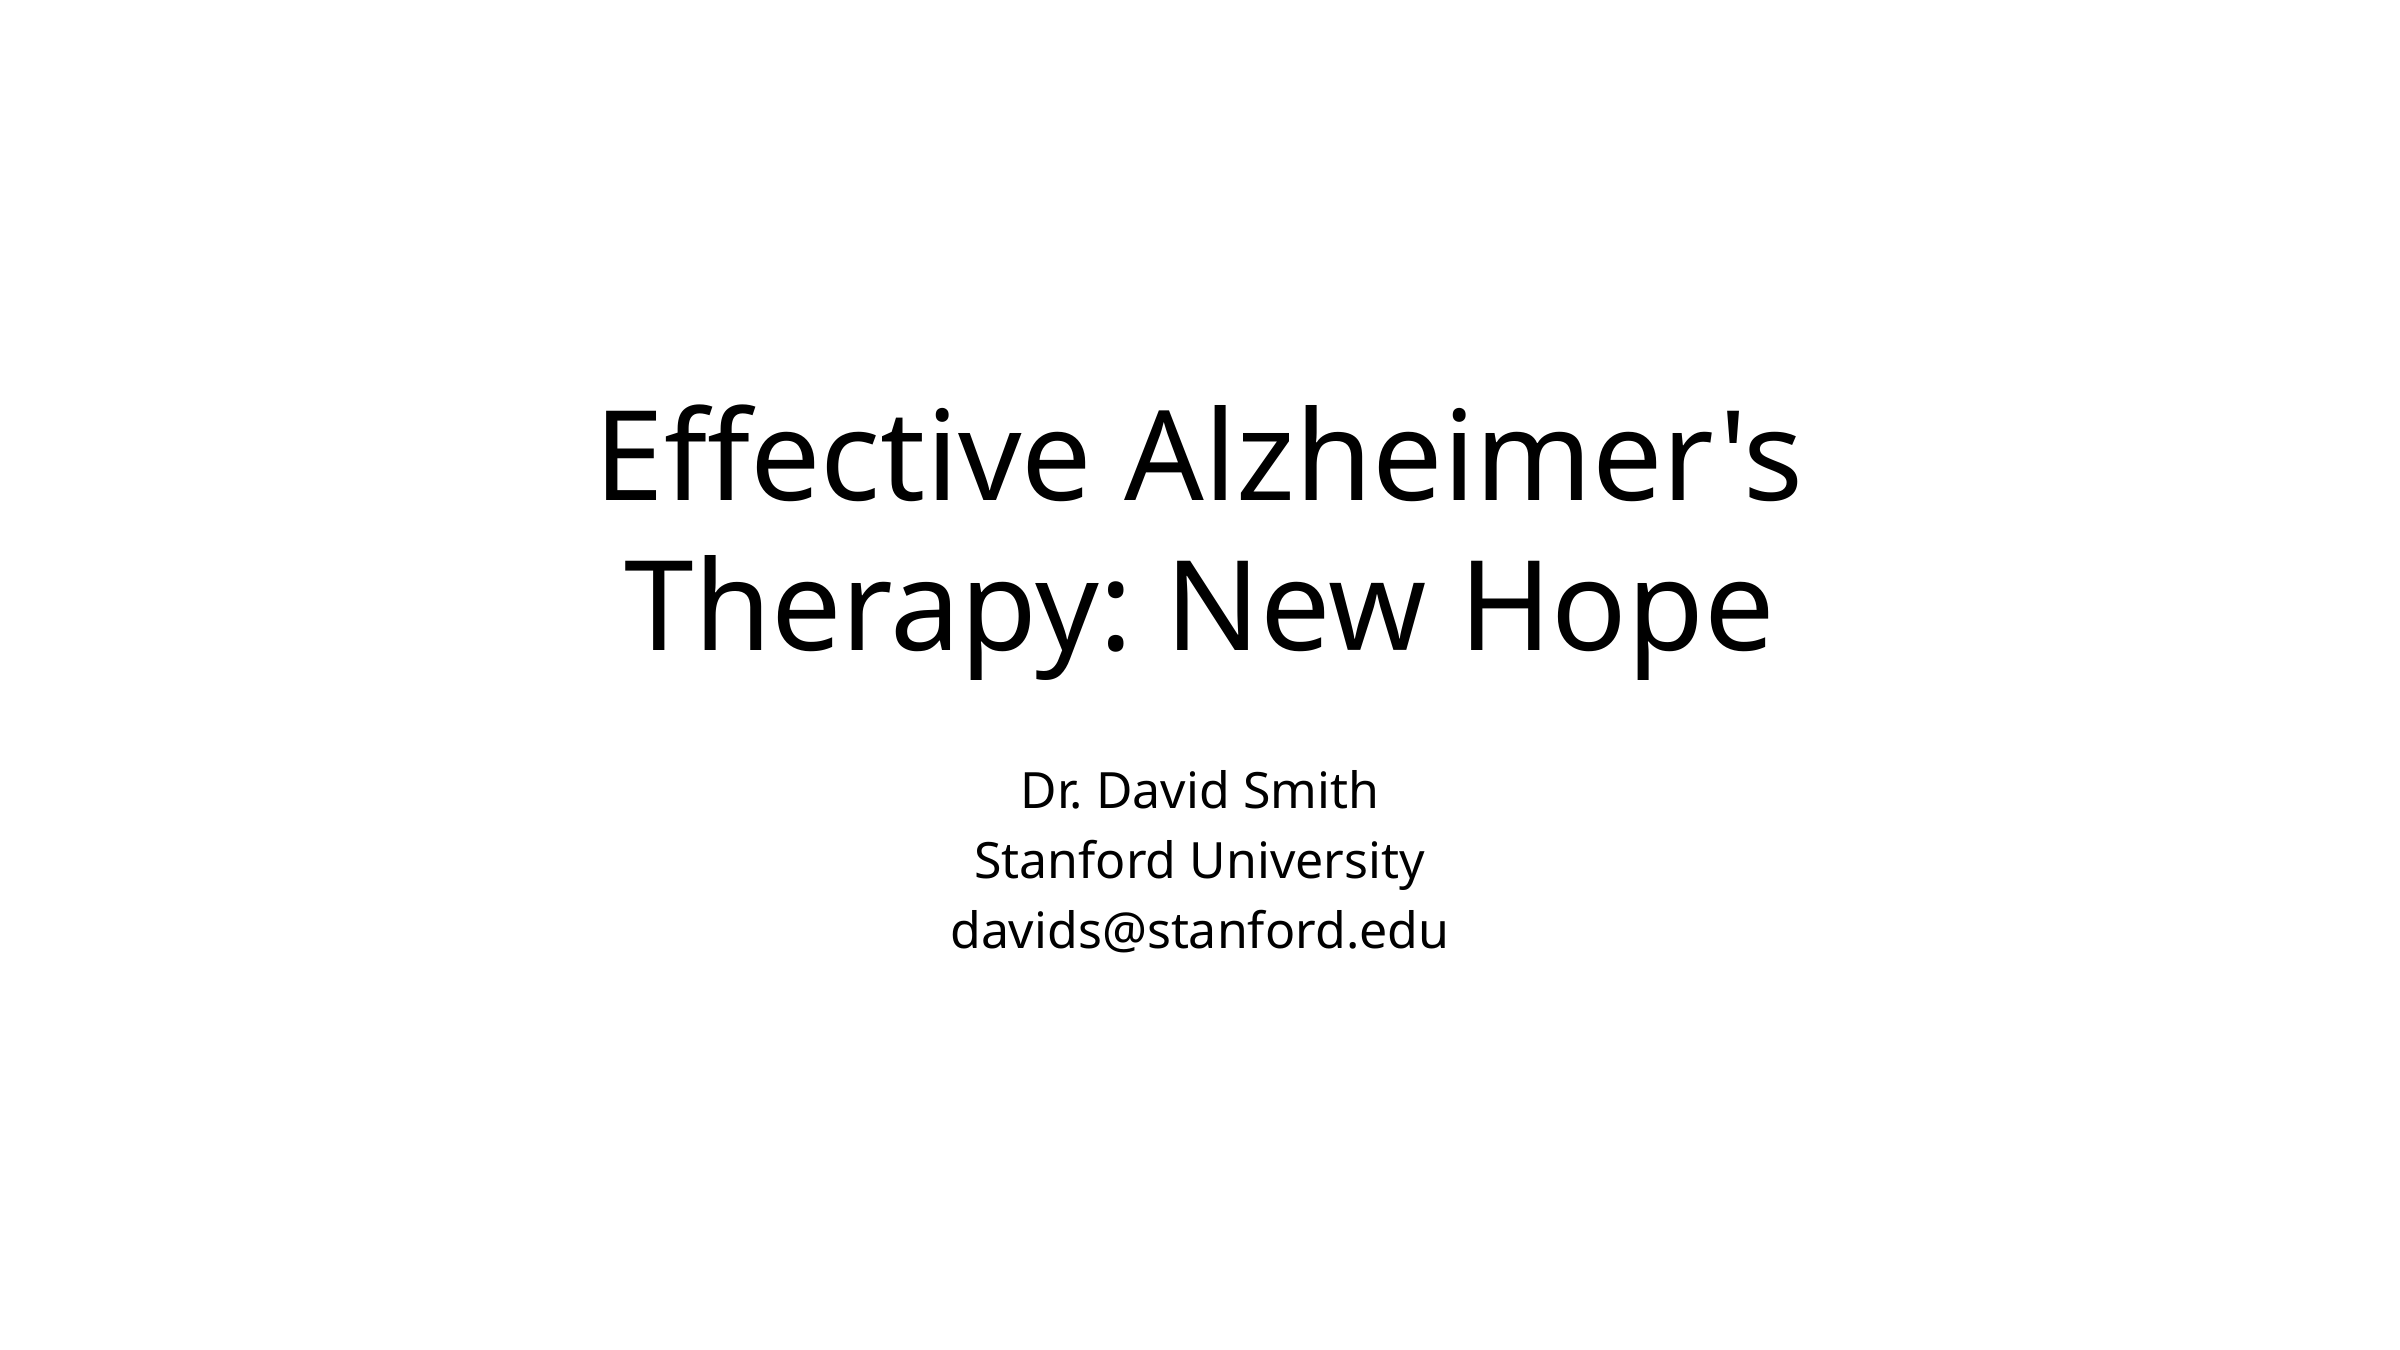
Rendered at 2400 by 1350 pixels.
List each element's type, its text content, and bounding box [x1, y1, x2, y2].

subtitle Dr. David Smith Stanford University davids@stanford.edu [450, 750, 1950, 1023]
title Effective Alzheimer's Therapy: New Hope [450, 329, 1950, 721]
